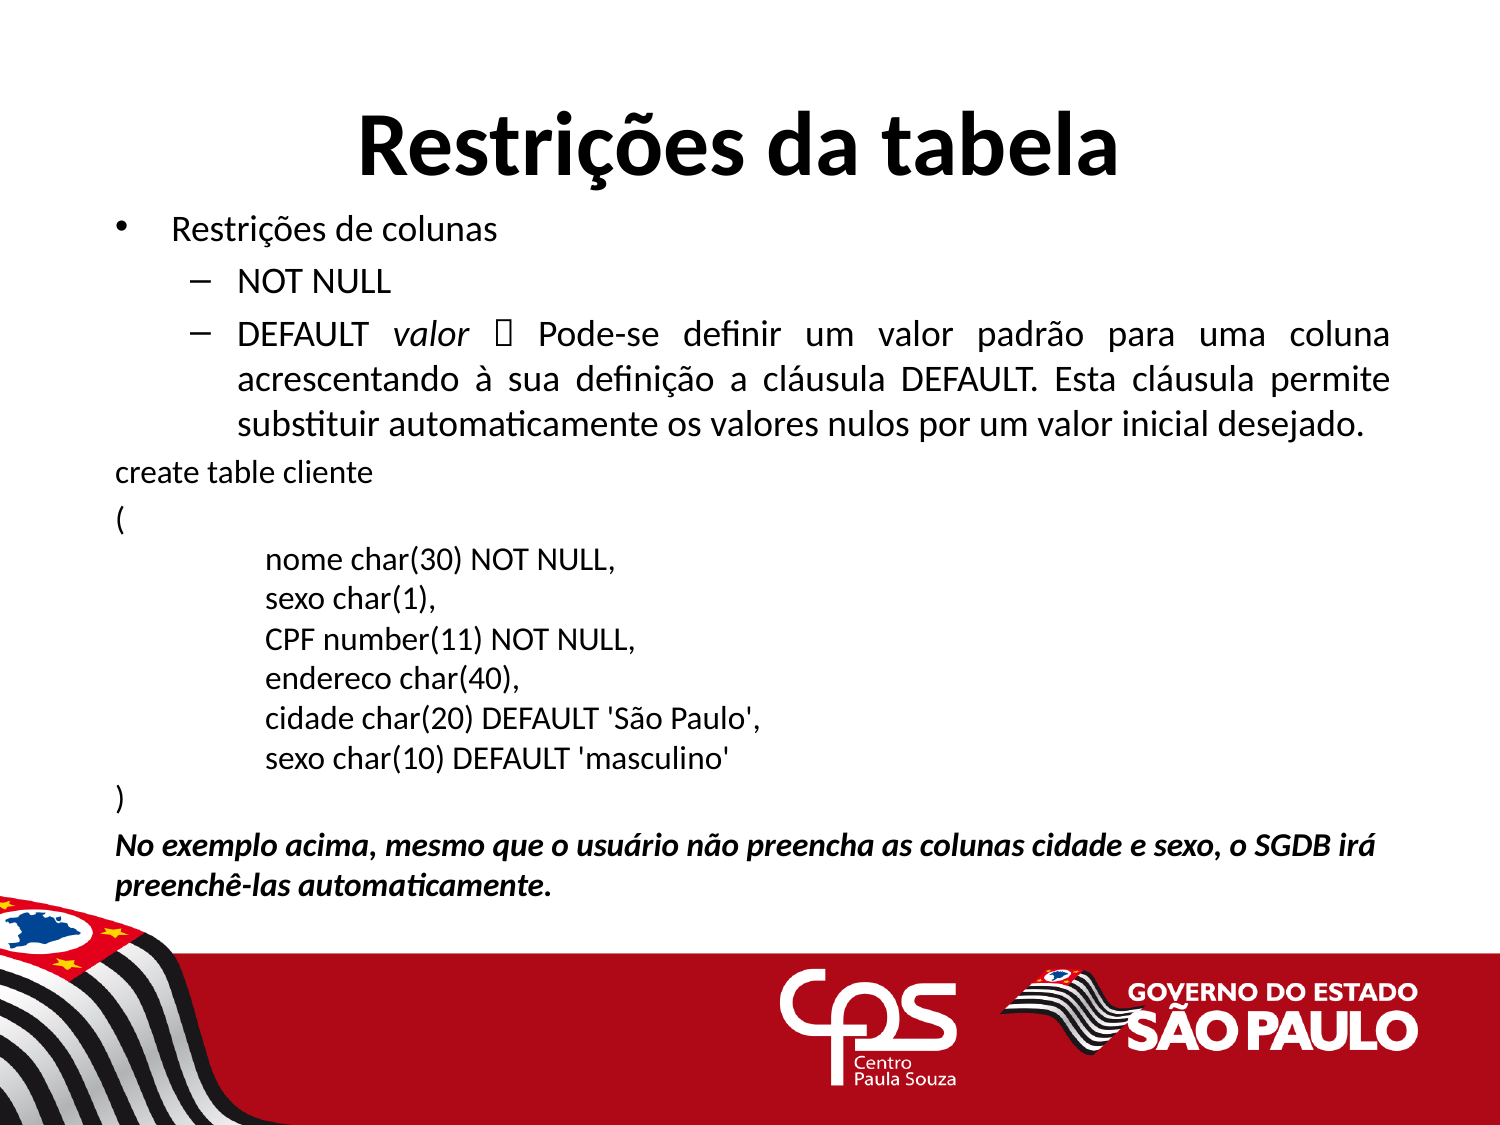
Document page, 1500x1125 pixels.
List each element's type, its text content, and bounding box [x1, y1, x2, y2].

text_box Restrições de colunas NOT NULL DEFAULT valor  Pode-se definir um valor padrão para uma coluna acrescentando à sua definição a cláusula DEFAULT. Esta cláusula permite substituir automaticamente os valores nulos por um valor inicial desejado. create table cliente ( nome char(30) NOT NULL, sexo char(1), CPF number(11) NOT NULL, endereco char(40), cidade char(20) DEFAULT 'São Paulo', sexo char(10) DEFAULT 'masculino' ) No exemplo acima, mesmo que o usuário não preencha as colunas cidade e sexo, o SGDB irá preenchê-las automaticamente. [100, 196, 1407, 882]
title Restrições da tabela [75, 45, 1425, 233]
picture [0, 896, 1500, 1125]
